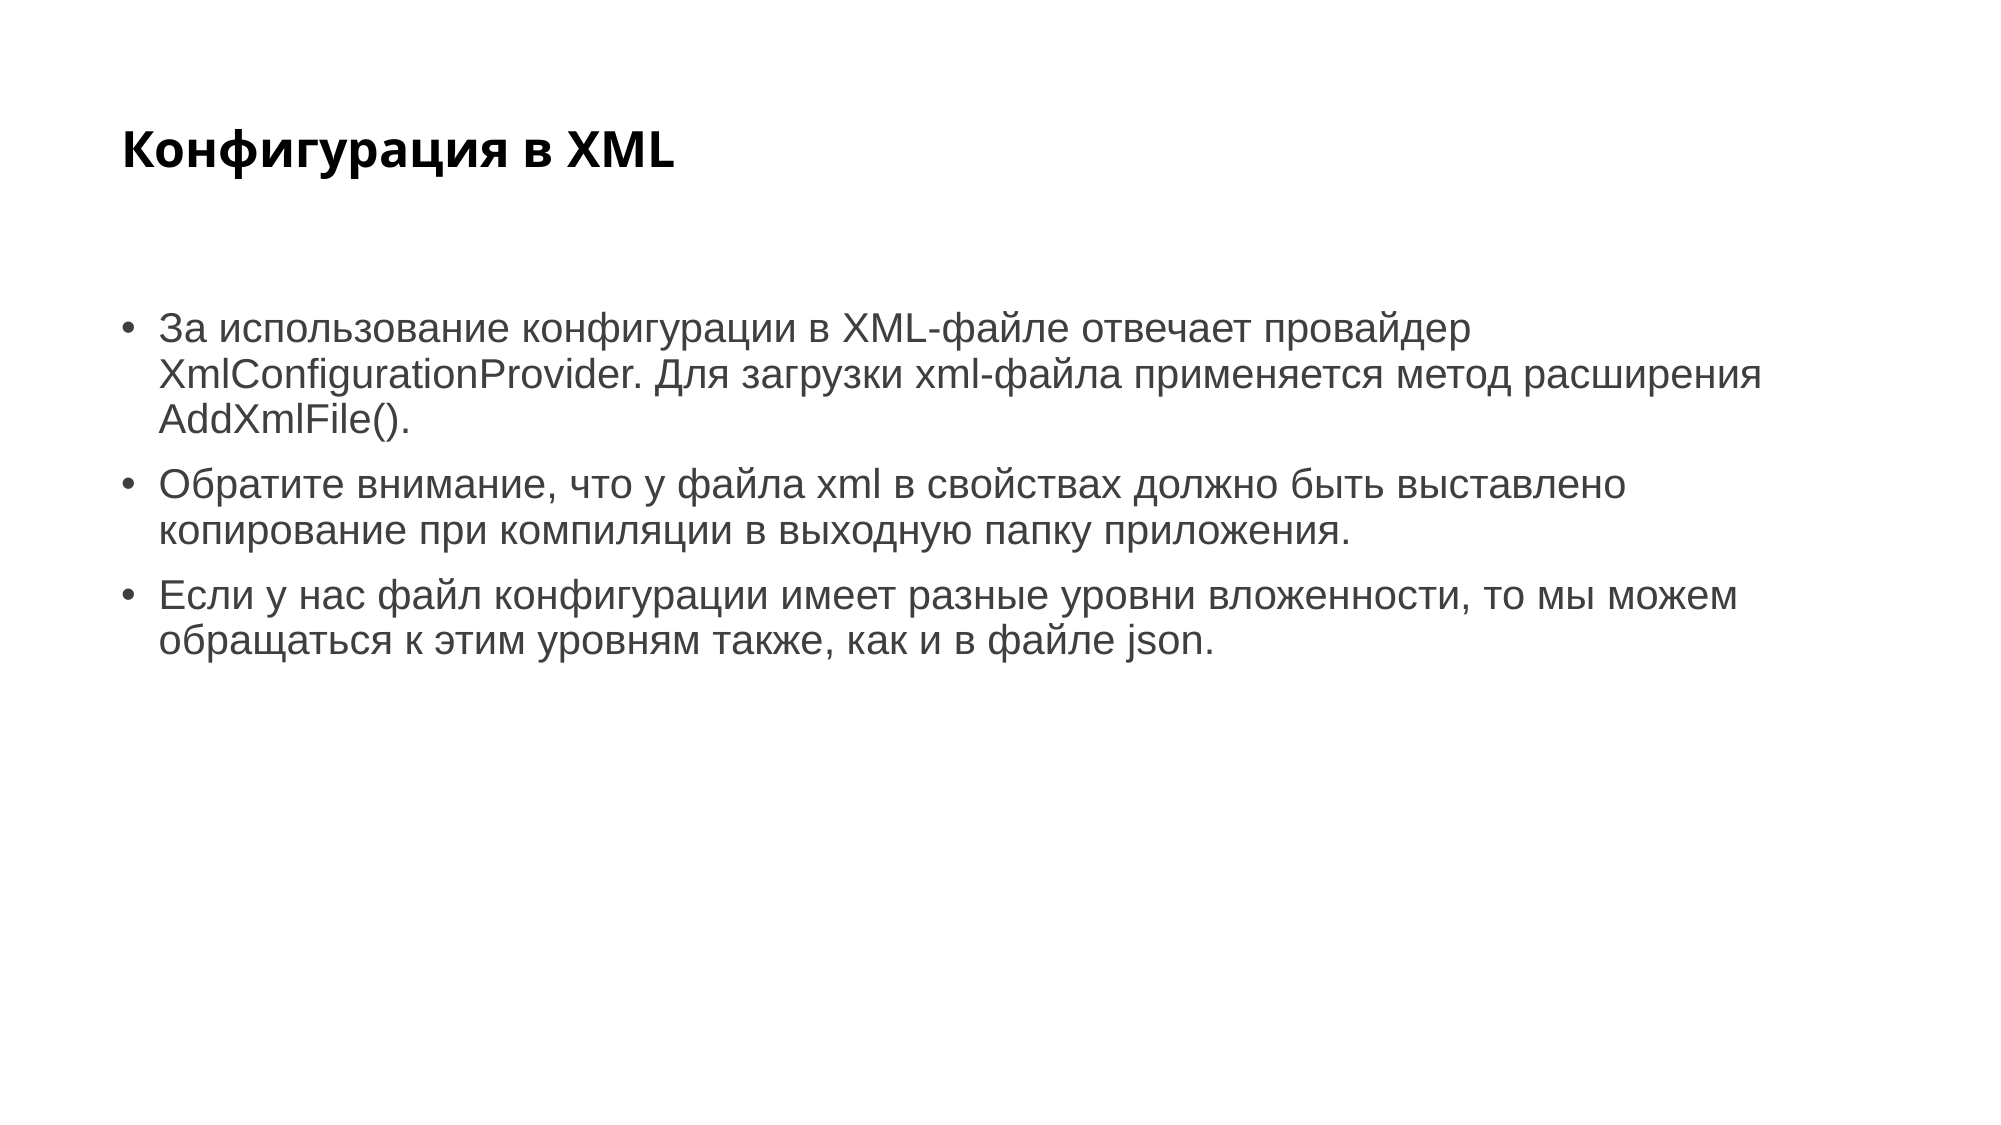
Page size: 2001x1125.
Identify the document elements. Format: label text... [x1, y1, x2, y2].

list За использование конфигурации в XML-файле отвечает провайдер XmlConfigurationProvider. Для загрузки xml-файла применяется метод расширения AddXmlFile(). Обратите внимание, что у файла xml в свойствах должно быть выставлено копирование при компиляции в выходную папку приложения. Если у нас файл конфигурации имеет разные уровни вложенности, то мы можем обращаться к этим уровням также, как и в файле json. [106, 299, 1832, 1014]
title Конфигурация в XML [106, 42, 1832, 260]
